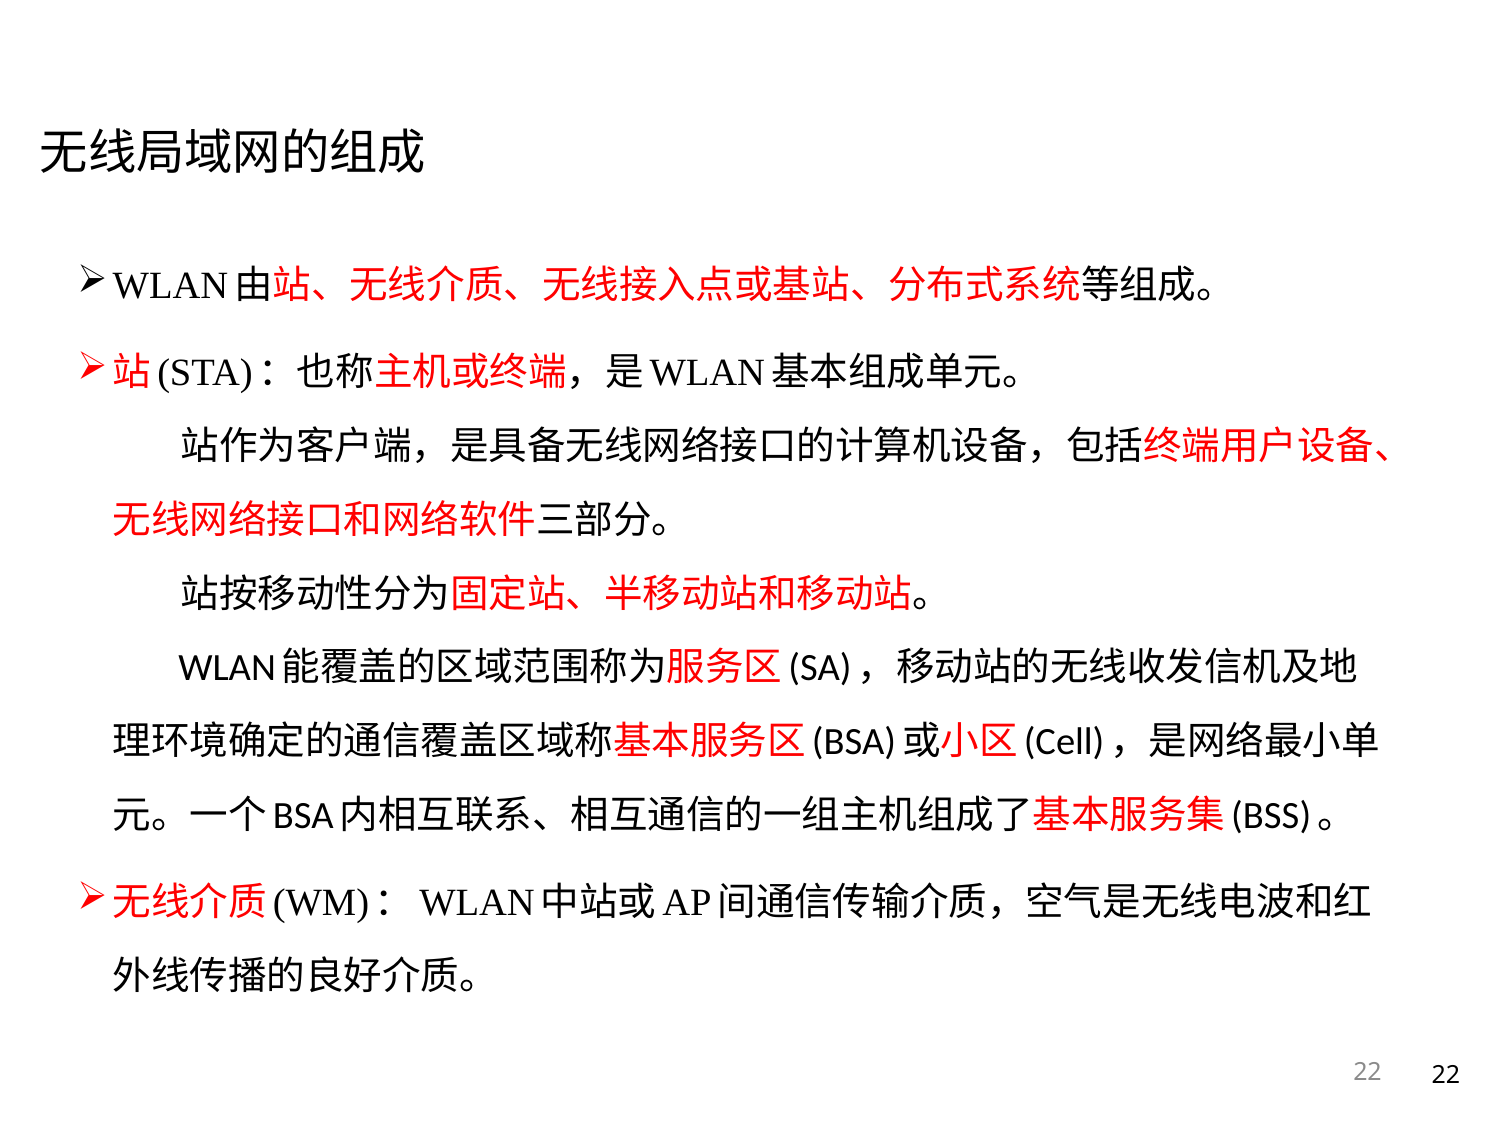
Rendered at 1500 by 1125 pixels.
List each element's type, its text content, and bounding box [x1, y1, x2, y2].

title 无线局域网的组成 [24, 37, 1340, 188]
slide_number 22 [1059, 1042, 1397, 1103]
list WLAN由站、无线介质、无线接入点或基站、分布式系统等组成。 站(STA)：也称主机或终端，是WLAN基本组成单元。 站作为客户端，是具备无线网络接口的计算机设备，包括终端用户设备、无线网络接口和网络软件三部分。 站按移动性分为固定站、半移动站和移动站。 WLAN能覆盖的区域范围称为服务区(SA)，移动站的无线收发信机及地理环境确定的通信覆盖区域称基本服务区(BSA)或小区(Cell)，是网络最小单元。一个BSA内相互联系、相互通信的一组主机组成了基本服务集(BSS)。 无线介质(WM)：WLAN中站或AP间通信传输介质，空气是无线电波和红外线传播的良好介质。 [62, 224, 1400, 1059]
text_box 22 [1125, 1024, 1475, 1100]
